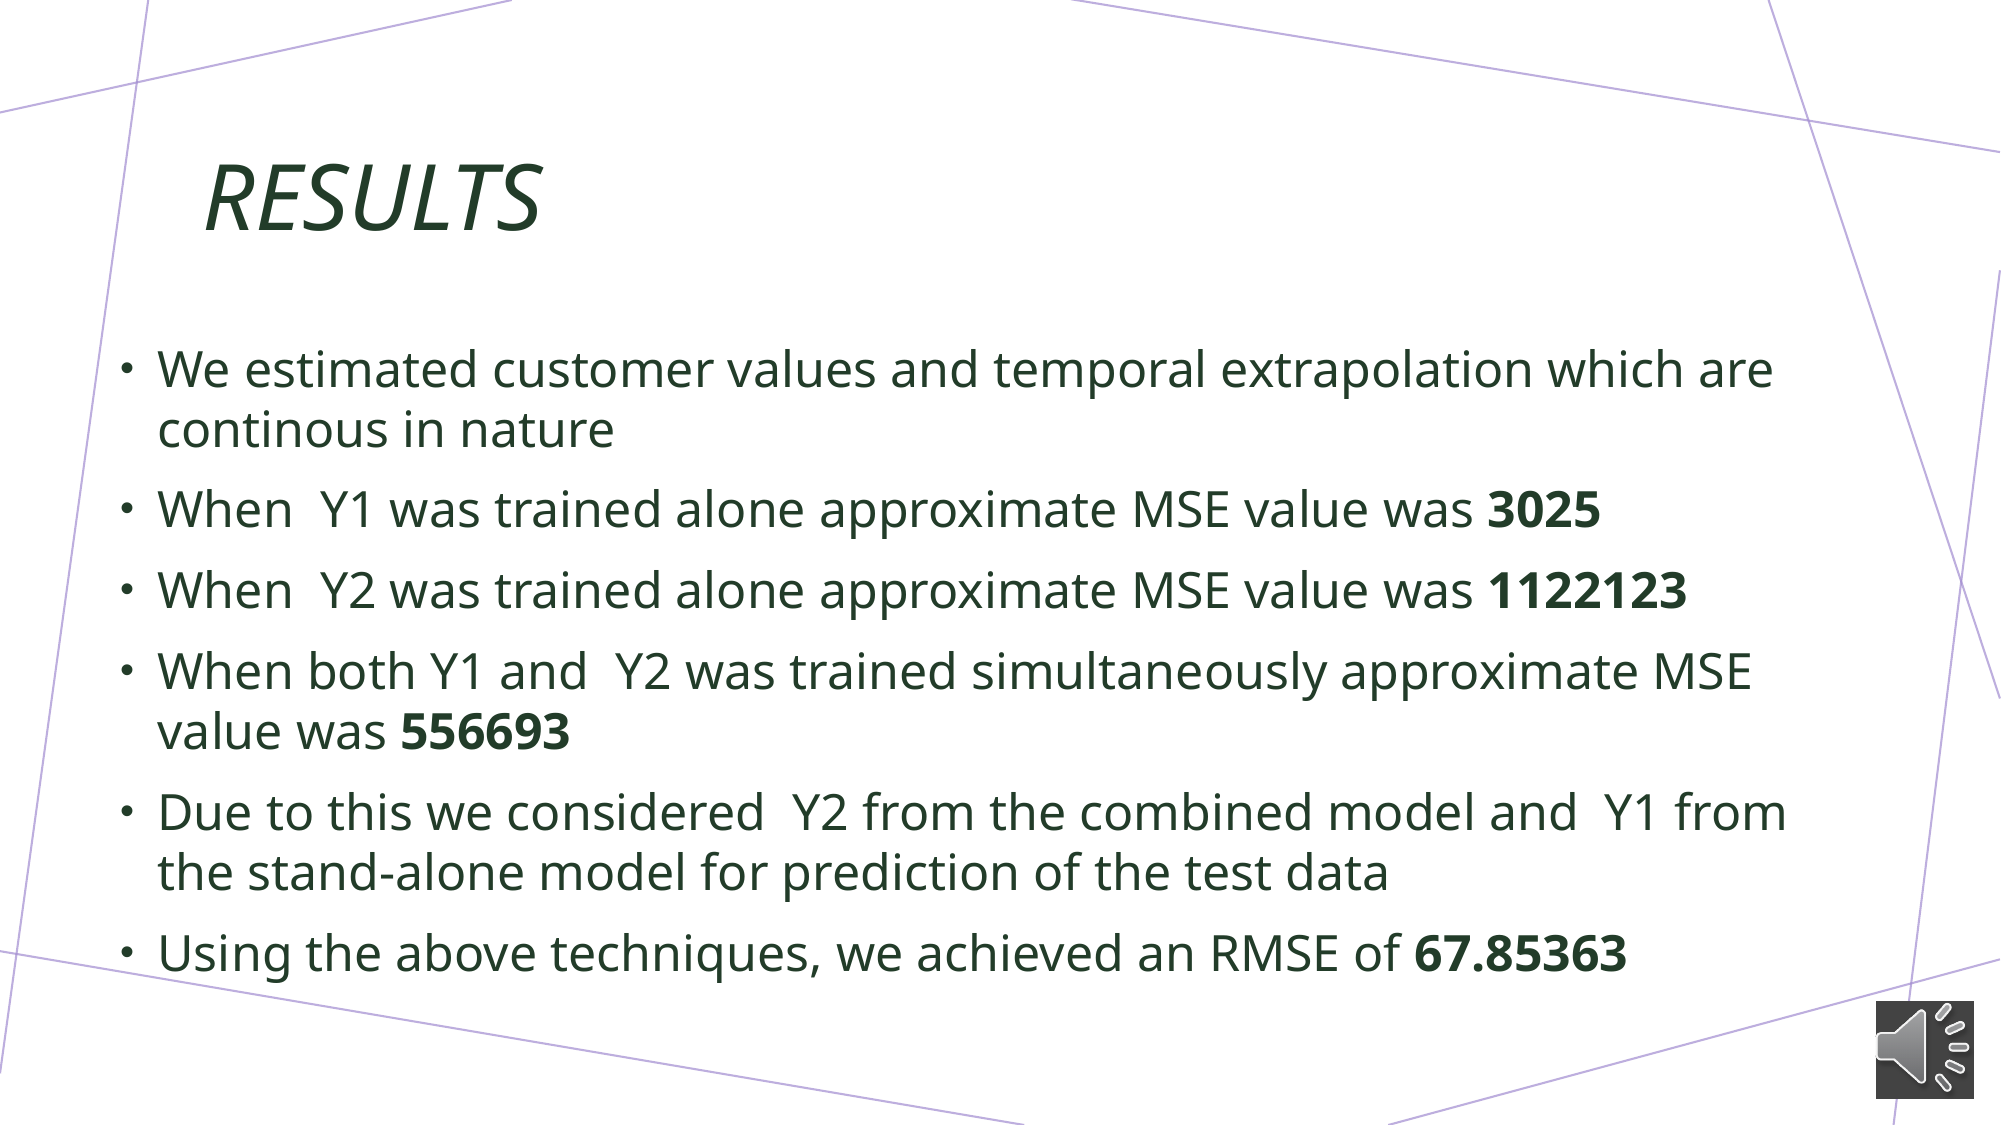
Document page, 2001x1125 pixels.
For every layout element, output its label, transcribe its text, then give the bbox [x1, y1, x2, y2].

picture [1874, 999, 1975, 1100]
list We estimated customer values and temporal extrapolation which are continous in nature When Y1 was trained alone approximate MSE value was 3025 When Y2 was trained alone approximate MSE value was 1122123 When both Y1 and Y2 was trained simultaneously approximate MSE value was 556693 Due to this we considered Y2 from the combined model and Y1 from the stand-alone model for prediction of the test data Using the above techniques, we achieved an RMSE of 67.85363 [104, 329, 1813, 990]
title Results [187, 87, 1813, 315]
